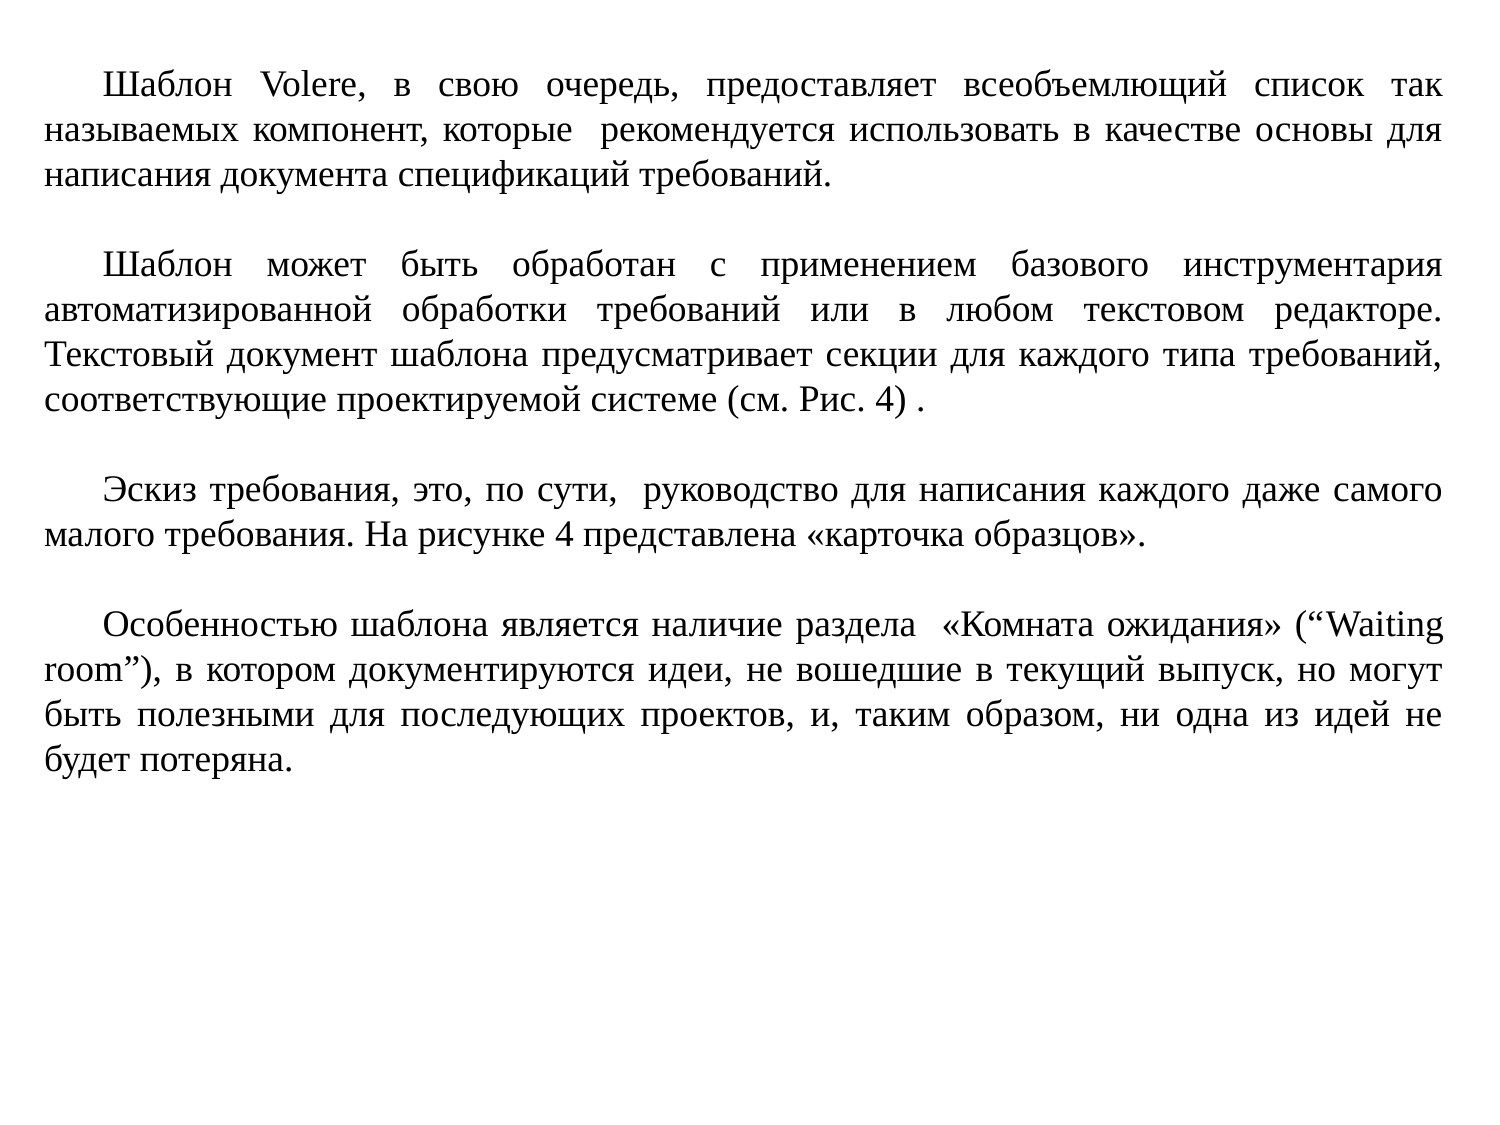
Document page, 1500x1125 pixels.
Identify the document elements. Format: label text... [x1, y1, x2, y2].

text_box Шаблон Volere, в свою очередь, предоставляет всеобъемлющий список так называемых компонент, которые рекомендуется использовать в качестве основы для написания документа спецификаций требований. Шаблон может быть обработан с применением базового инструментария автоматизированной обработки требований или в любом текстовом редакторе. Текстовый документ шаблона предусматривает секции для каждого типа требований, соответствующие проектируемой системе (см. Рис. 4) . Эскиз требования, это, по сути, руководство для написания каждого даже самого малого требования. На рисунке 4 представлена «карточка образцов». Особенностью шаблона является наличие раздела «Комната ожидания» (“Waiting room”), в котором документируются идеи, не вошедшие в текущий выпуск, но могут быть полезными для последующих проектов, и, таким образом, ни одна из идей не будет потеряна. [29, 51, 1459, 786]
